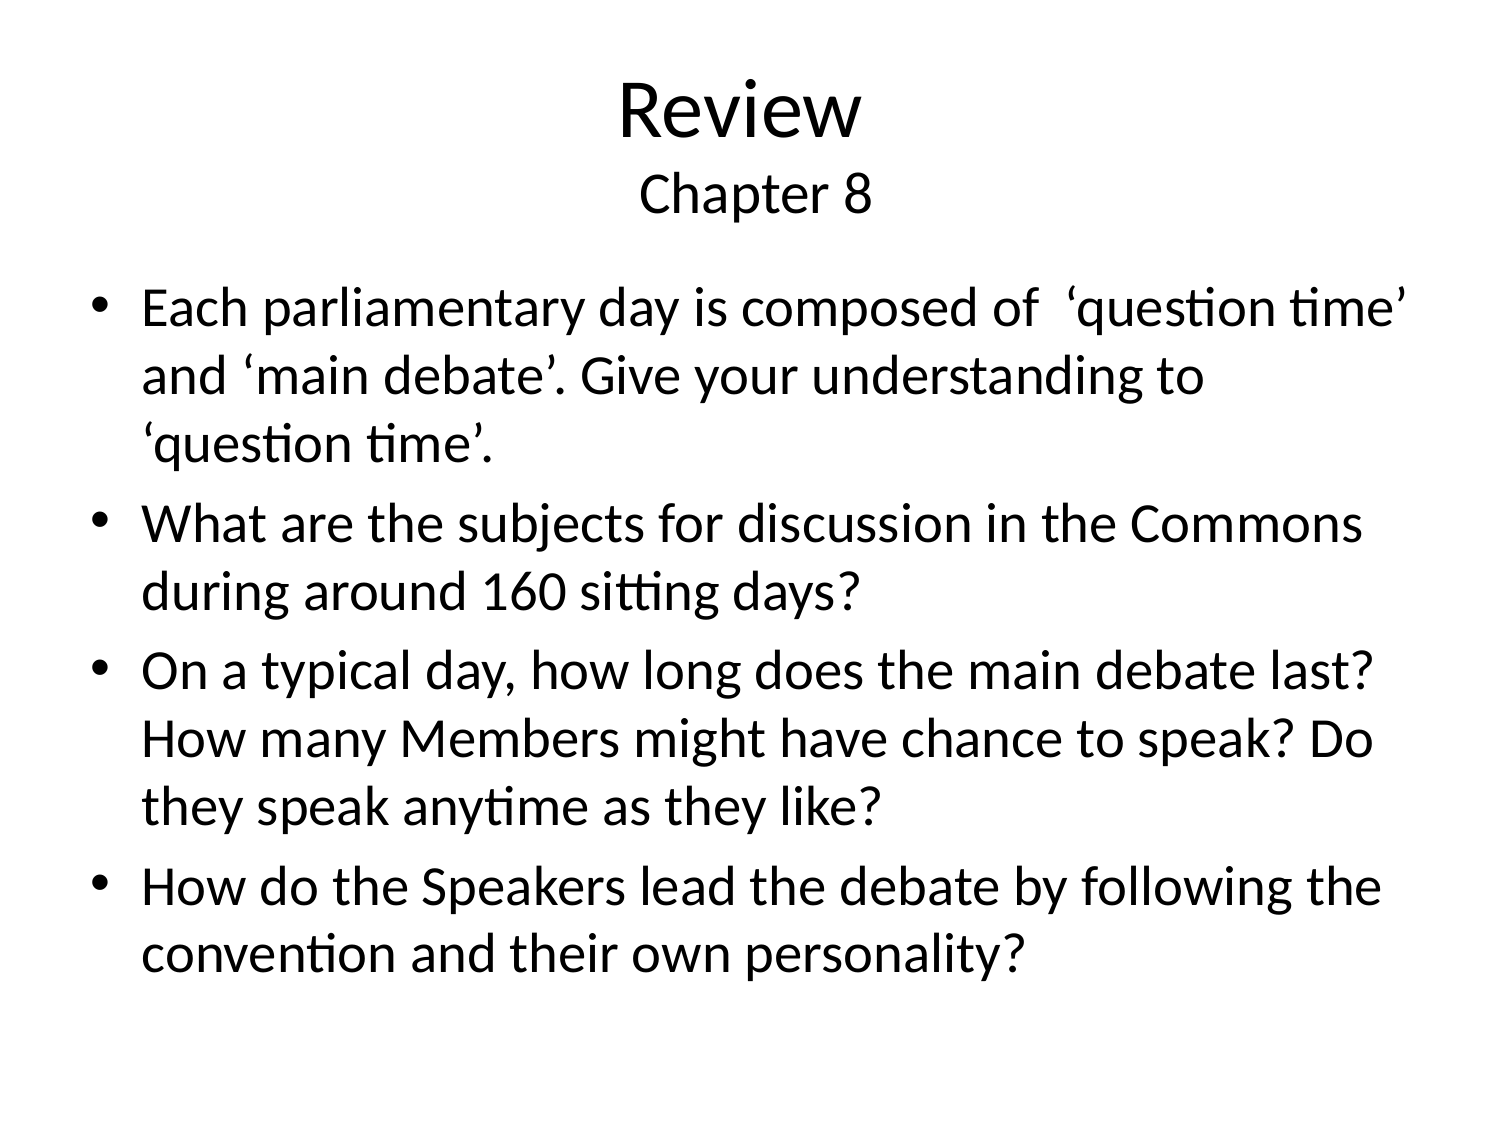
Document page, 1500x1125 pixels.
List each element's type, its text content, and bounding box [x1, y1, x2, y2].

title Review Chapter 8 [75, 45, 1425, 233]
list Each parliamentary day is composed of ‘question time’ and ‘main debate’. Give your understanding to ‘question time’. What are the subjects for discussion in the Commons during around 160 sitting days? On a typical day, how long does the main debate last? How many Members might have chance to speak? Do they speak anytime as they like? How do the Speakers lead the debate by following the convention and their own personality? [75, 262, 1425, 1005]
